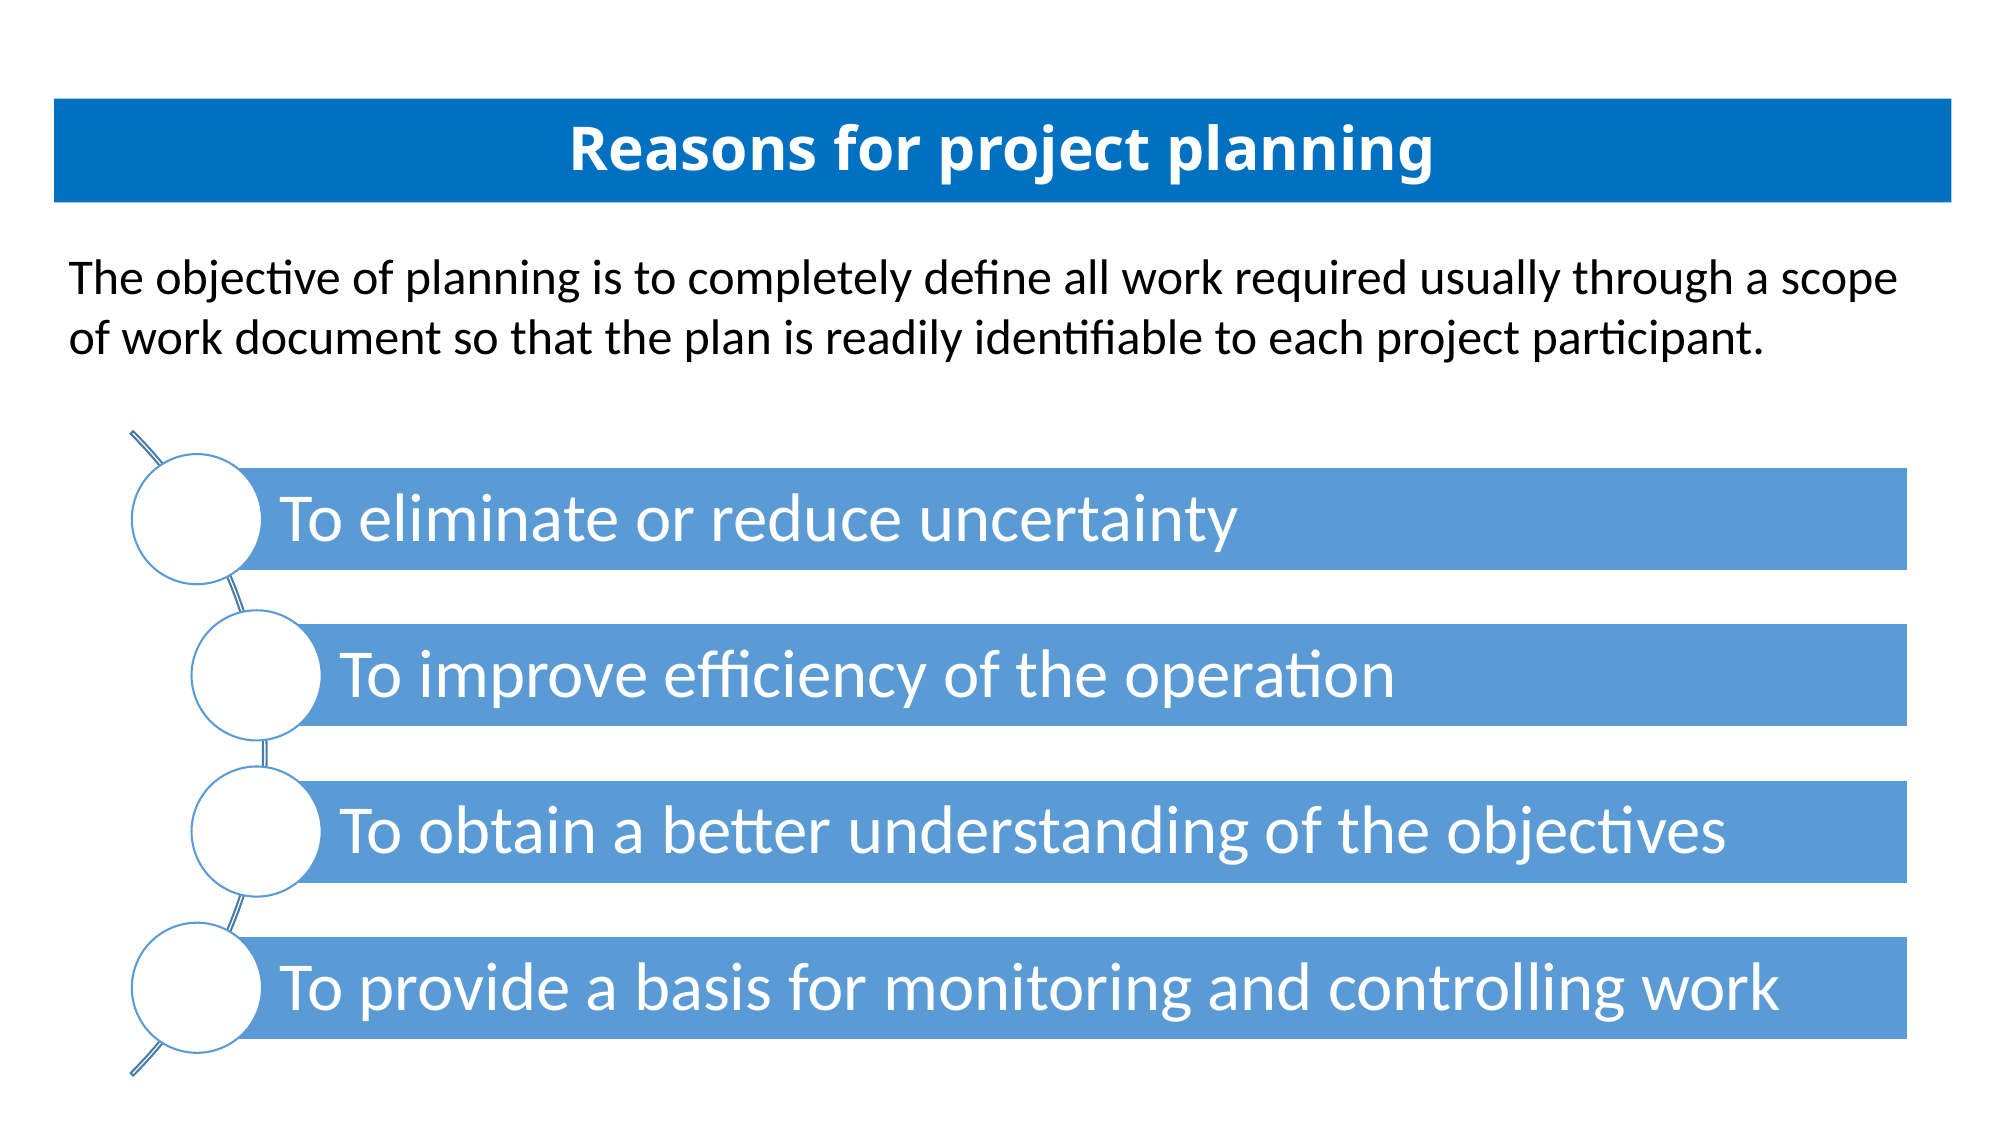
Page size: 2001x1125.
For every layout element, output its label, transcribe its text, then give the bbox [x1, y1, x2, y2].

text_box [120, 415, 1918, 1092]
title Reasons for project planning [54, 98, 1952, 203]
text_box The objective of planning is to completely define all work required usually through a scope of work document so that the plan is readily identifiable to each project participant. [54, 237, 1952, 372]
